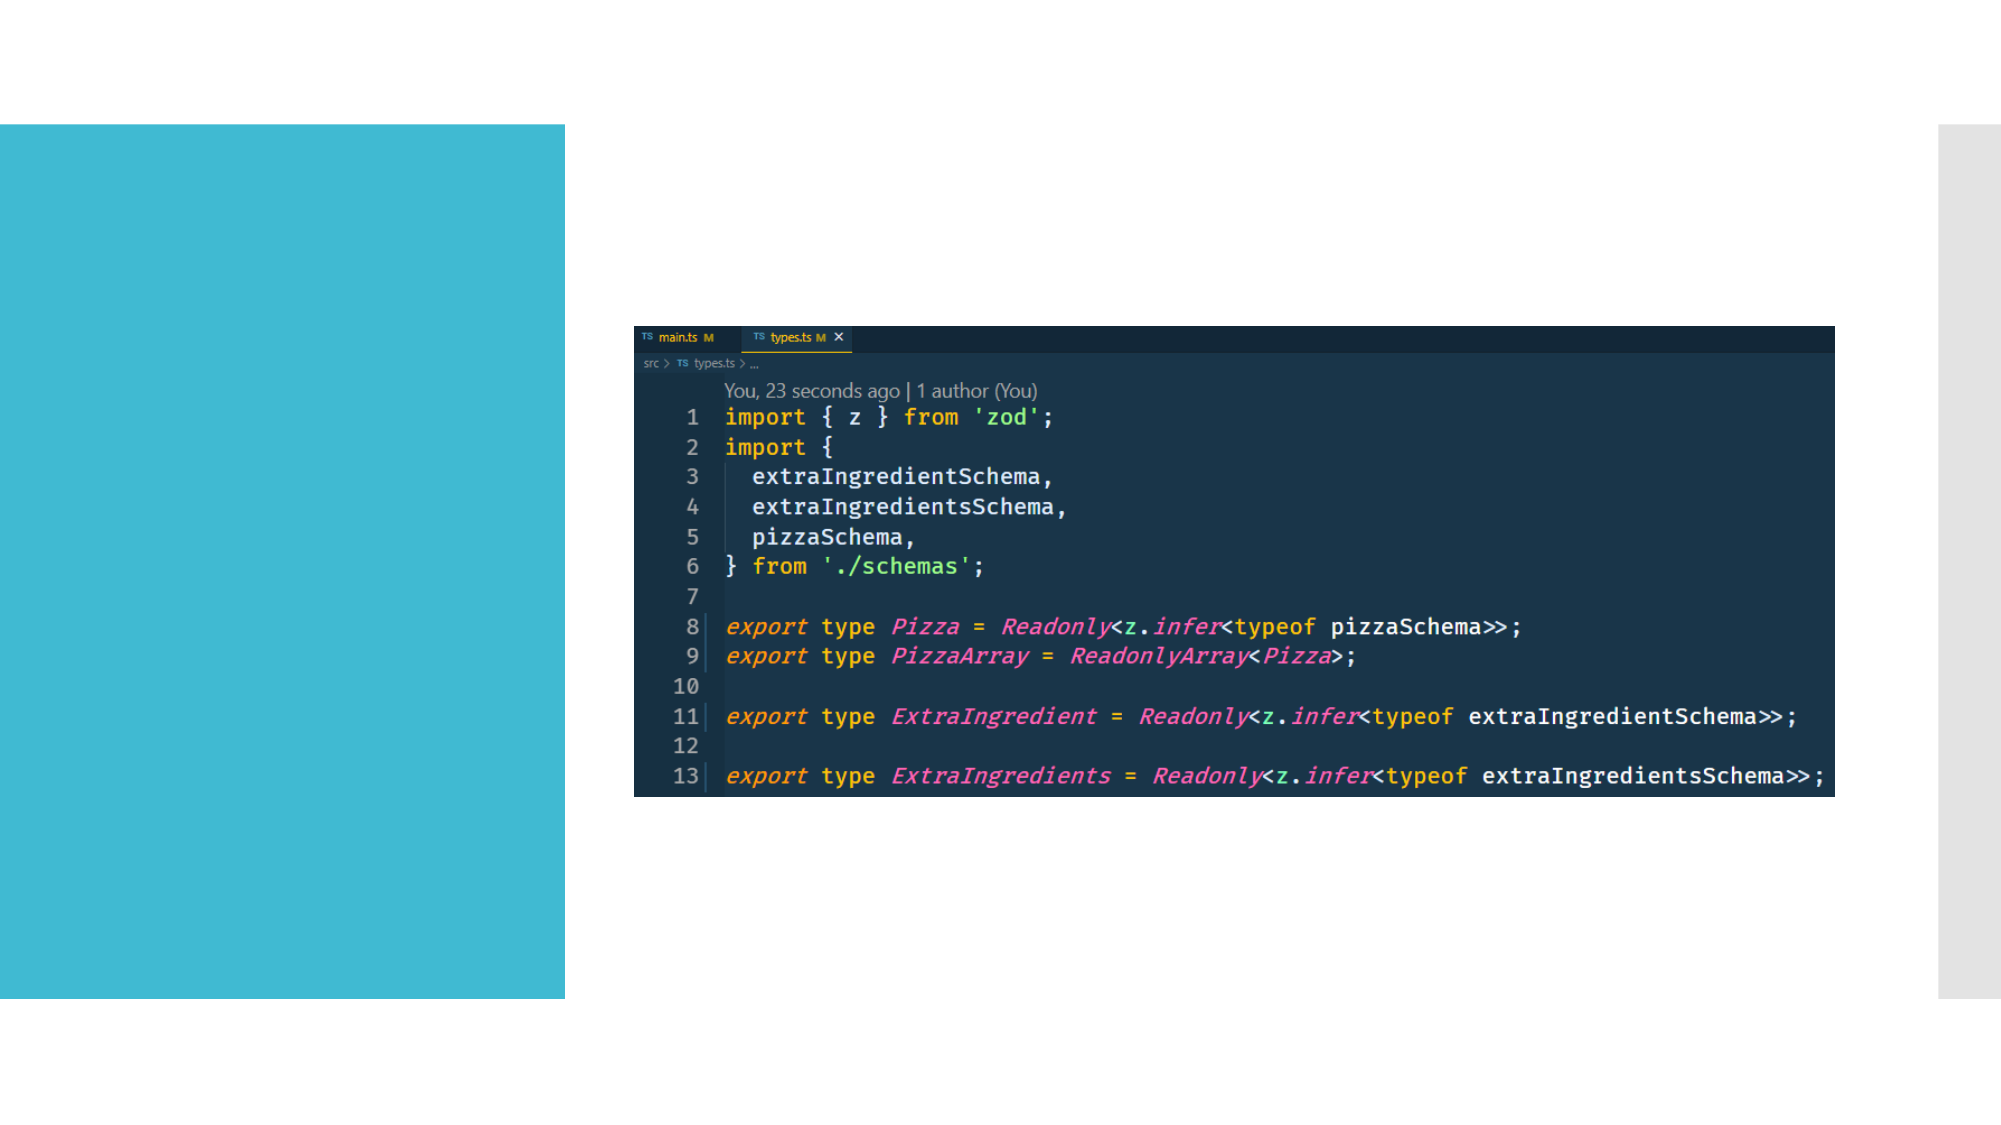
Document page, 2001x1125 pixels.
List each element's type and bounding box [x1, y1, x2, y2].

list [634, 326, 1835, 797]
